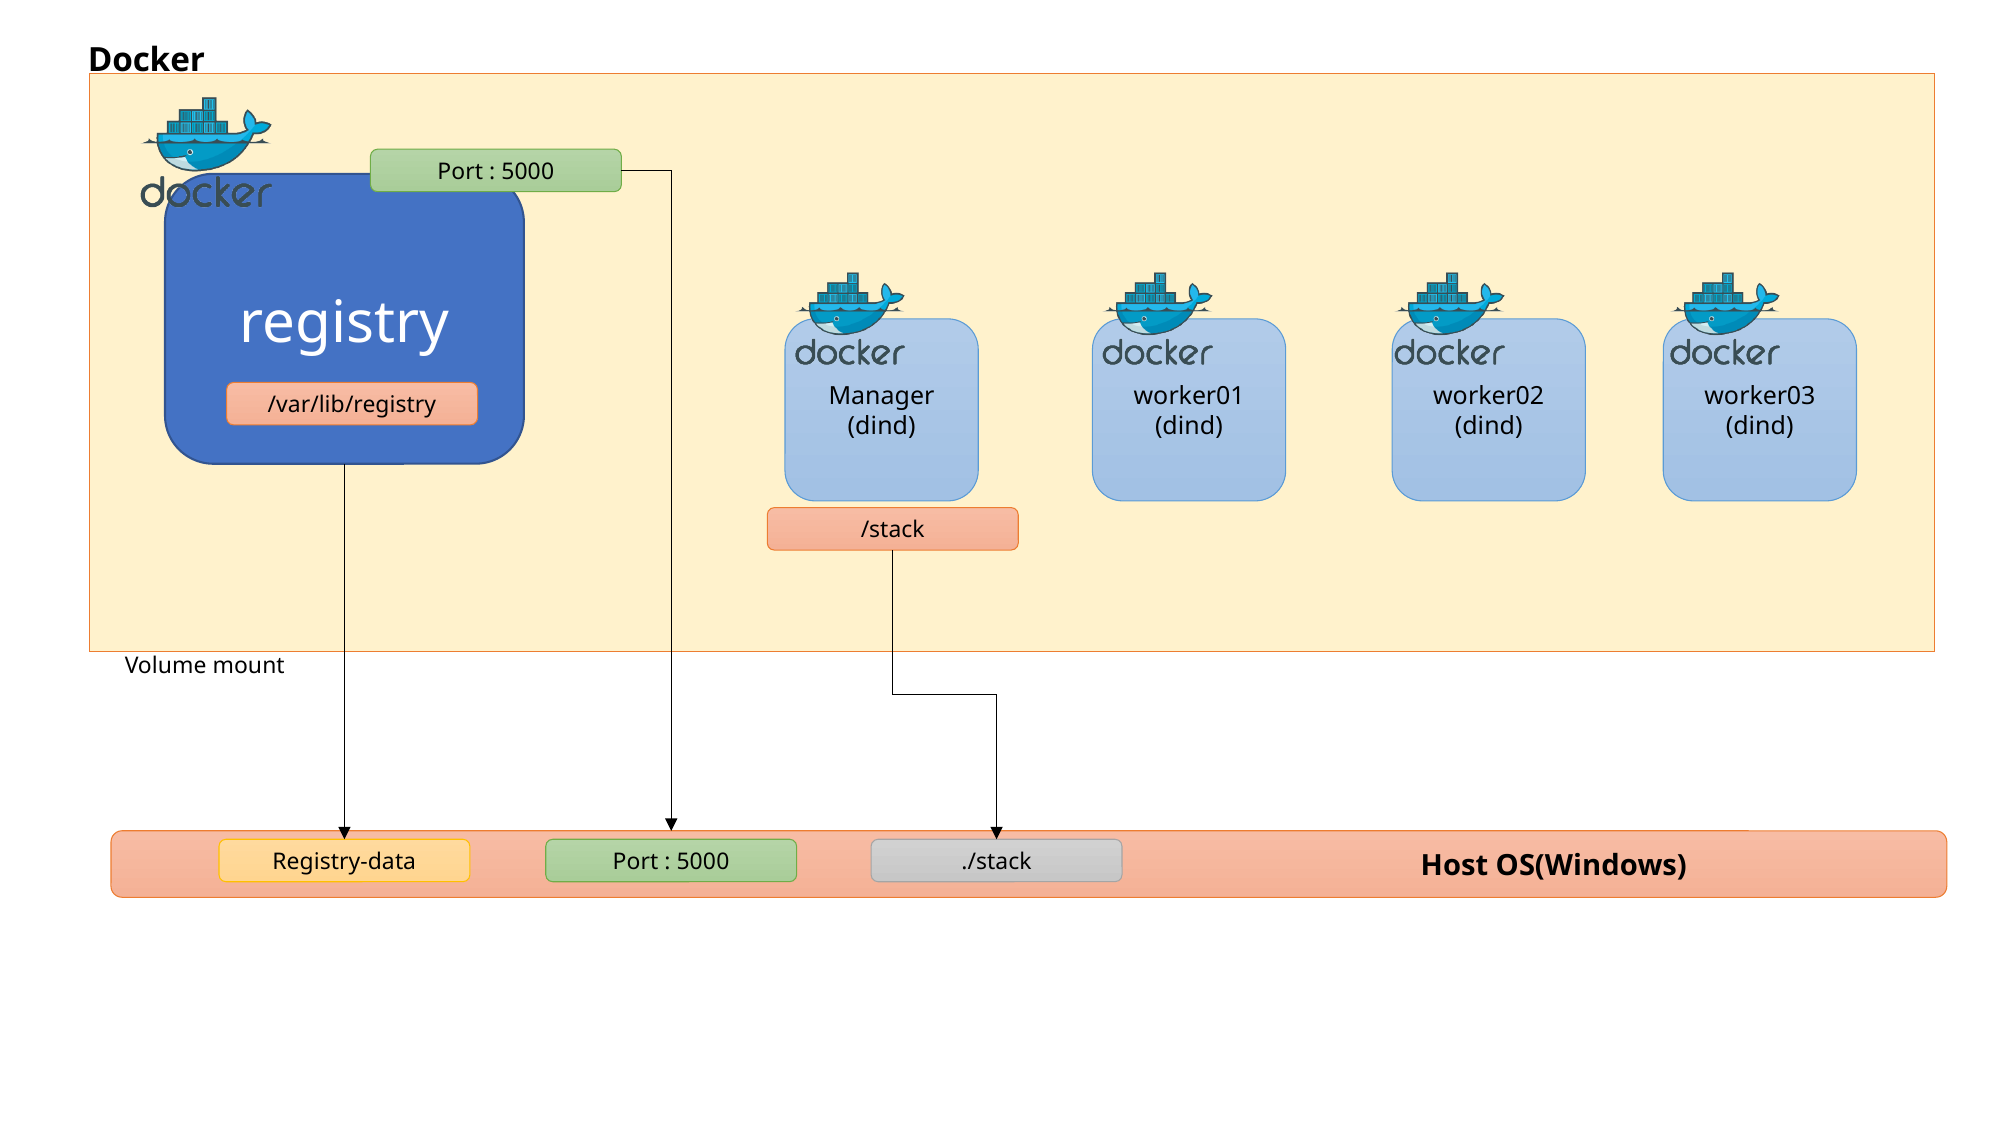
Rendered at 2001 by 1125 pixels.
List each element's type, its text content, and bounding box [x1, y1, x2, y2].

text_box Manager (dind) [784, 318, 979, 502]
text_box Host OS(Windows) [110, 830, 1948, 898]
text_box worker01 (dind) [1091, 318, 1287, 502]
text_box Volume mount [110, 642, 300, 685]
text_box [295, 73, 1935, 652]
text_box worker03 (dind) [1662, 318, 1858, 502]
picture [116, 73, 295, 232]
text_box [621, 170, 672, 831]
picture [1650, 252, 1800, 386]
text_box /stack [766, 507, 1019, 551]
text_box registry [163, 172, 525, 465]
text_box Registry-data [218, 838, 471, 883]
text_box worker02 (dind) [1391, 318, 1586, 502]
text_box Port : 5000 [369, 148, 622, 193]
text_box /var/lib/registry [226, 381, 479, 426]
picture [1374, 252, 1524, 386]
picture [775, 252, 924, 386]
picture [1082, 252, 1232, 386]
text_box Port : 5000 [545, 838, 798, 883]
text_box Docker [73, 30, 253, 86]
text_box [800, 642, 1090, 747]
text_box [89, 86, 344, 652]
text_box ./stack [870, 838, 1123, 883]
